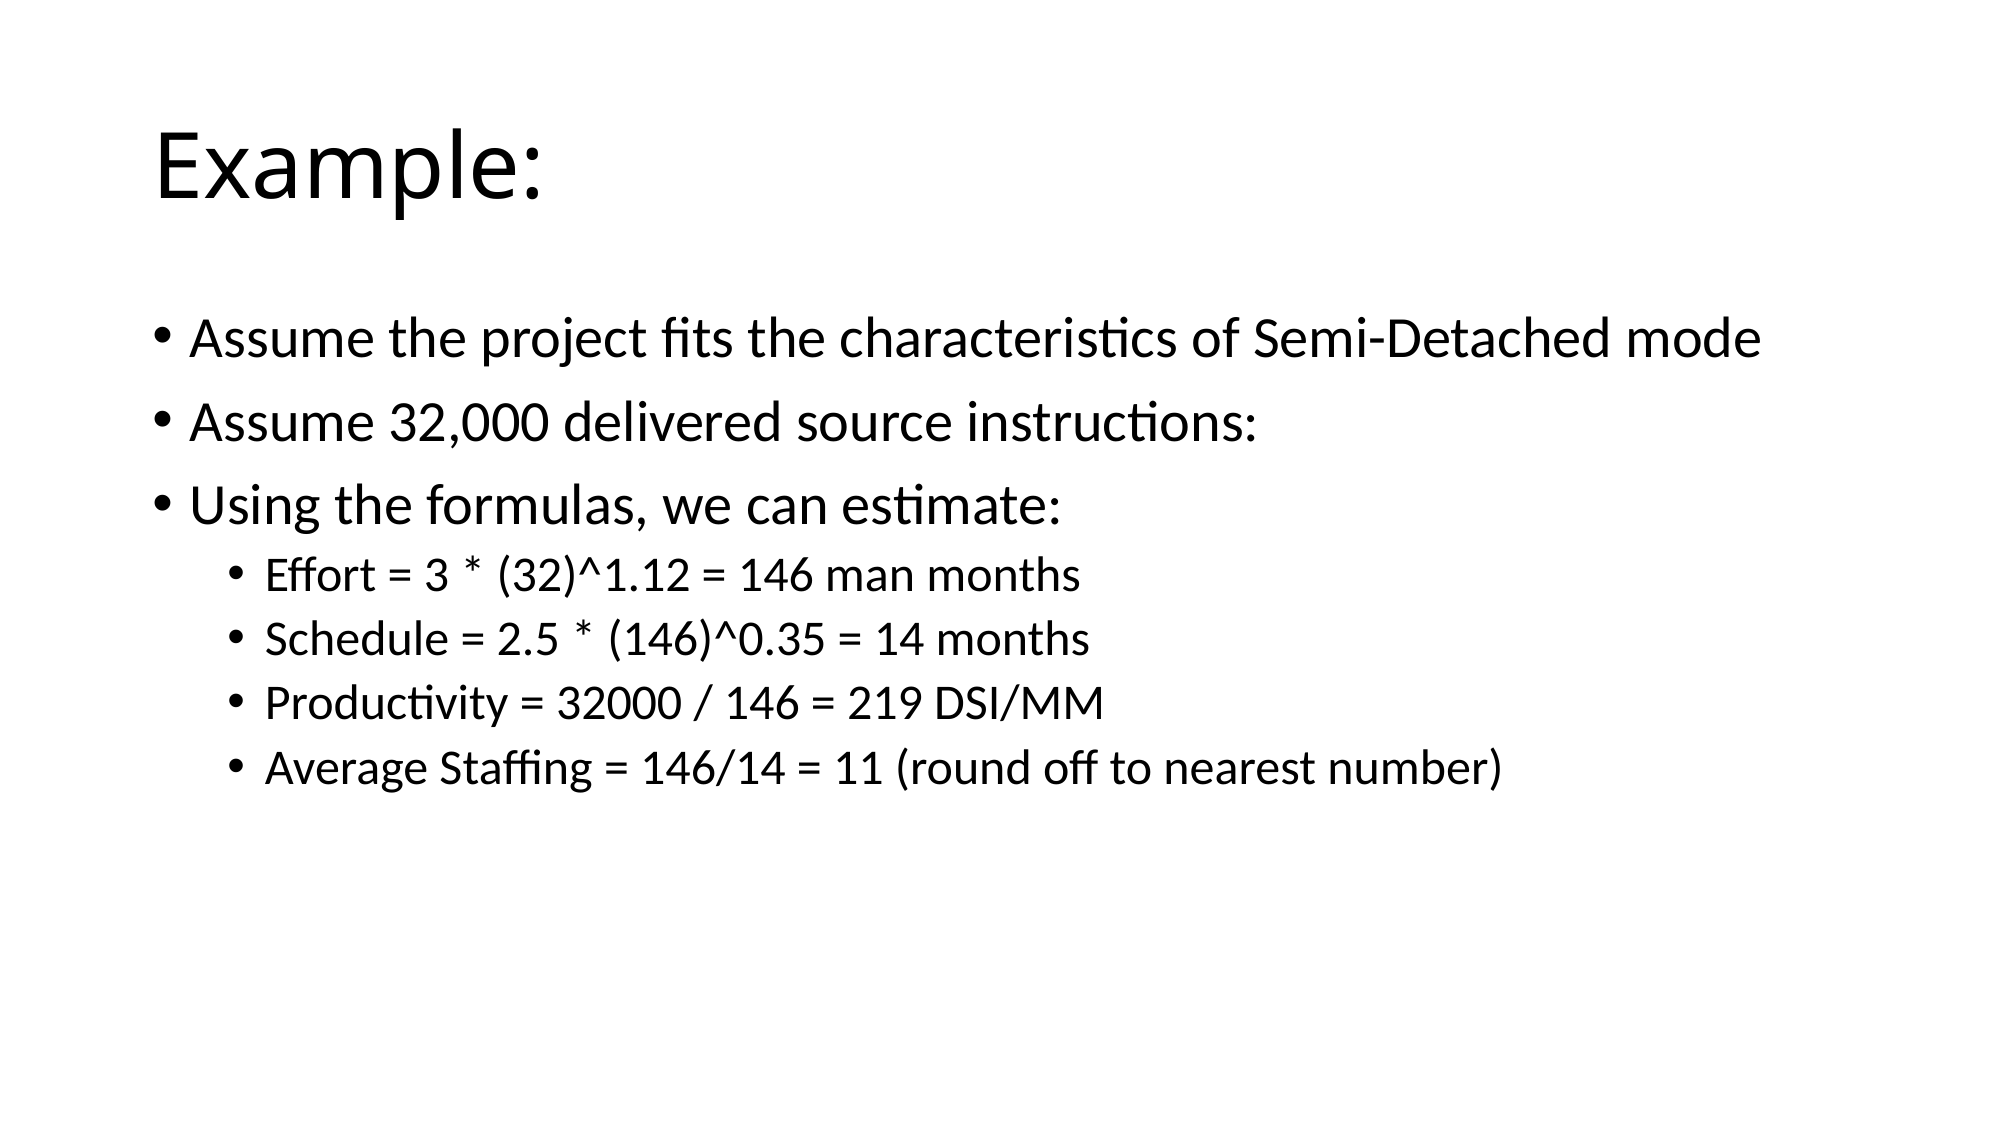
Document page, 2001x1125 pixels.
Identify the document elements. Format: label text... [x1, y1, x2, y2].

list Assume the project fits the characteristics of Semi-Detached mode Assume 32,000 delivered source instructions: Using the formulas, we can estimate: Effort = 3 * (32)^1.12 = 146 man months Schedule = 2.5 * (146)^0.35 = 14 months Productivity = 32000 / 146 = 219 DSI/MM Average Staffing = 146/14 = 11 (round off to nearest number) [137, 299, 1863, 1014]
title Example: [137, 59, 1863, 278]
